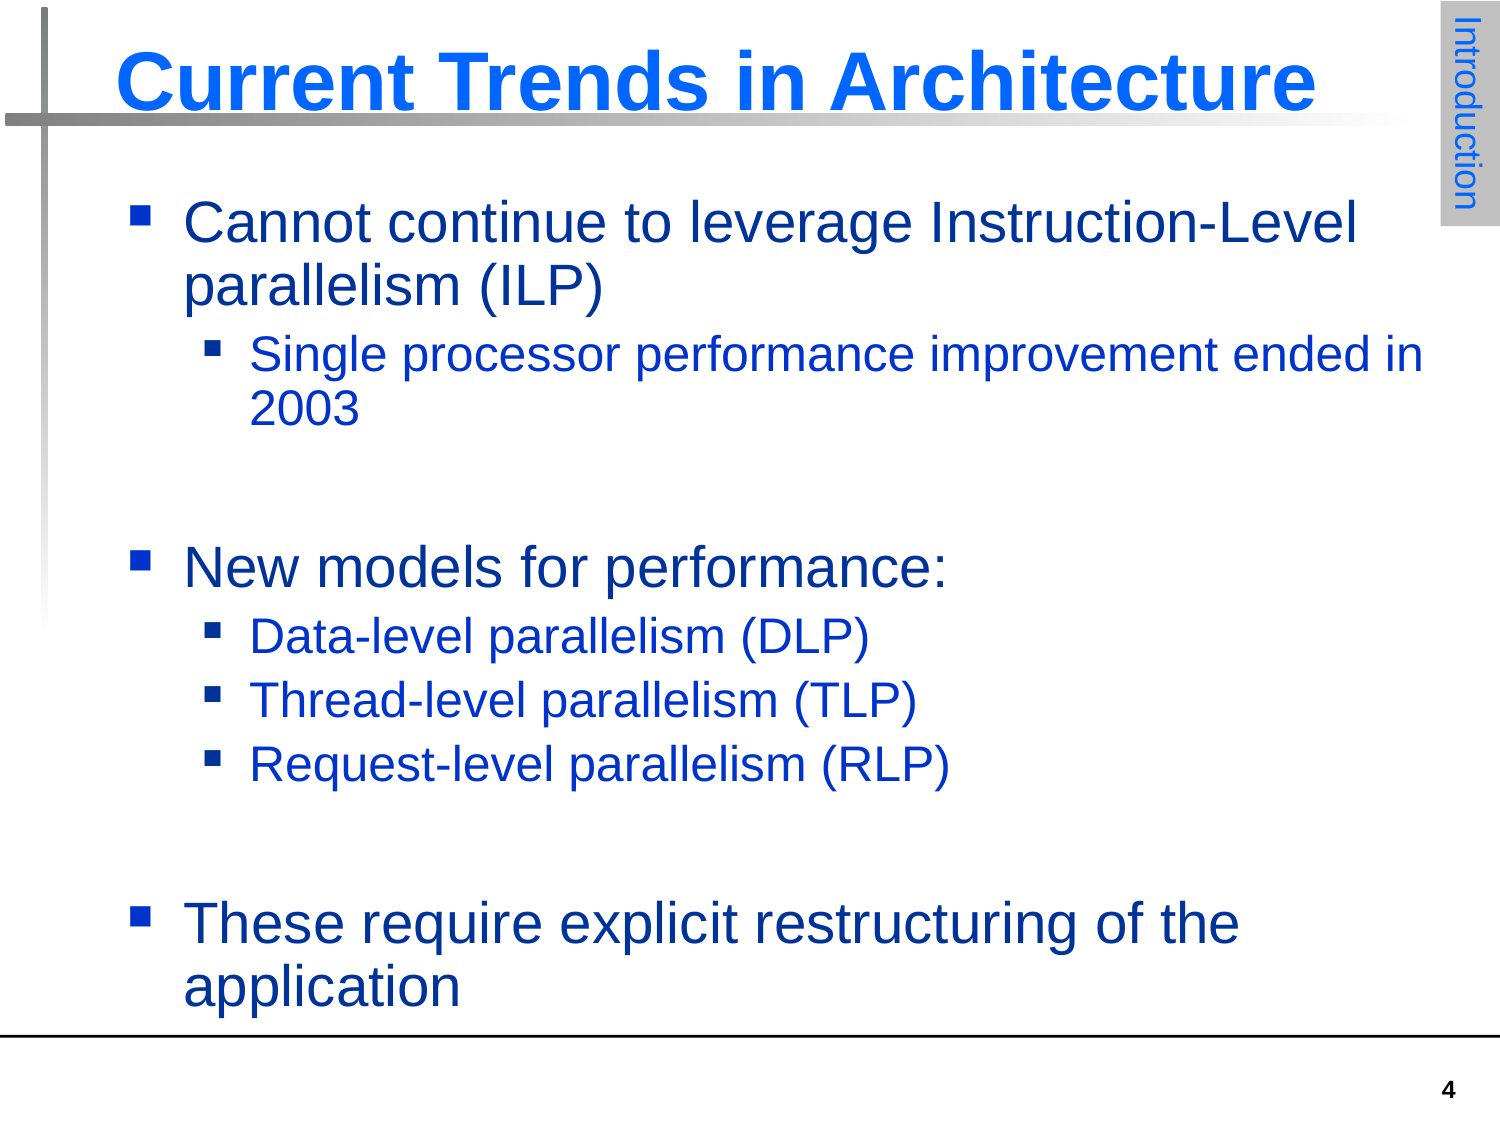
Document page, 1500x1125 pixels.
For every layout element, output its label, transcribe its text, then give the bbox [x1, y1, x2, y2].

list Cannot continue to leverage Instruction-Level parallelism (ILP) Single processor performance improvement ended in 2003 New models for performance: Data-level parallelism (DLP) Thread-level parallelism (TLP) Request-level parallelism (RLP) These require explicit restructuring of the application [111, 184, 1470, 1024]
title Current Trends in Architecture [100, 18, 1440, 135]
text_box Introduction [1440, 0, 1500, 227]
